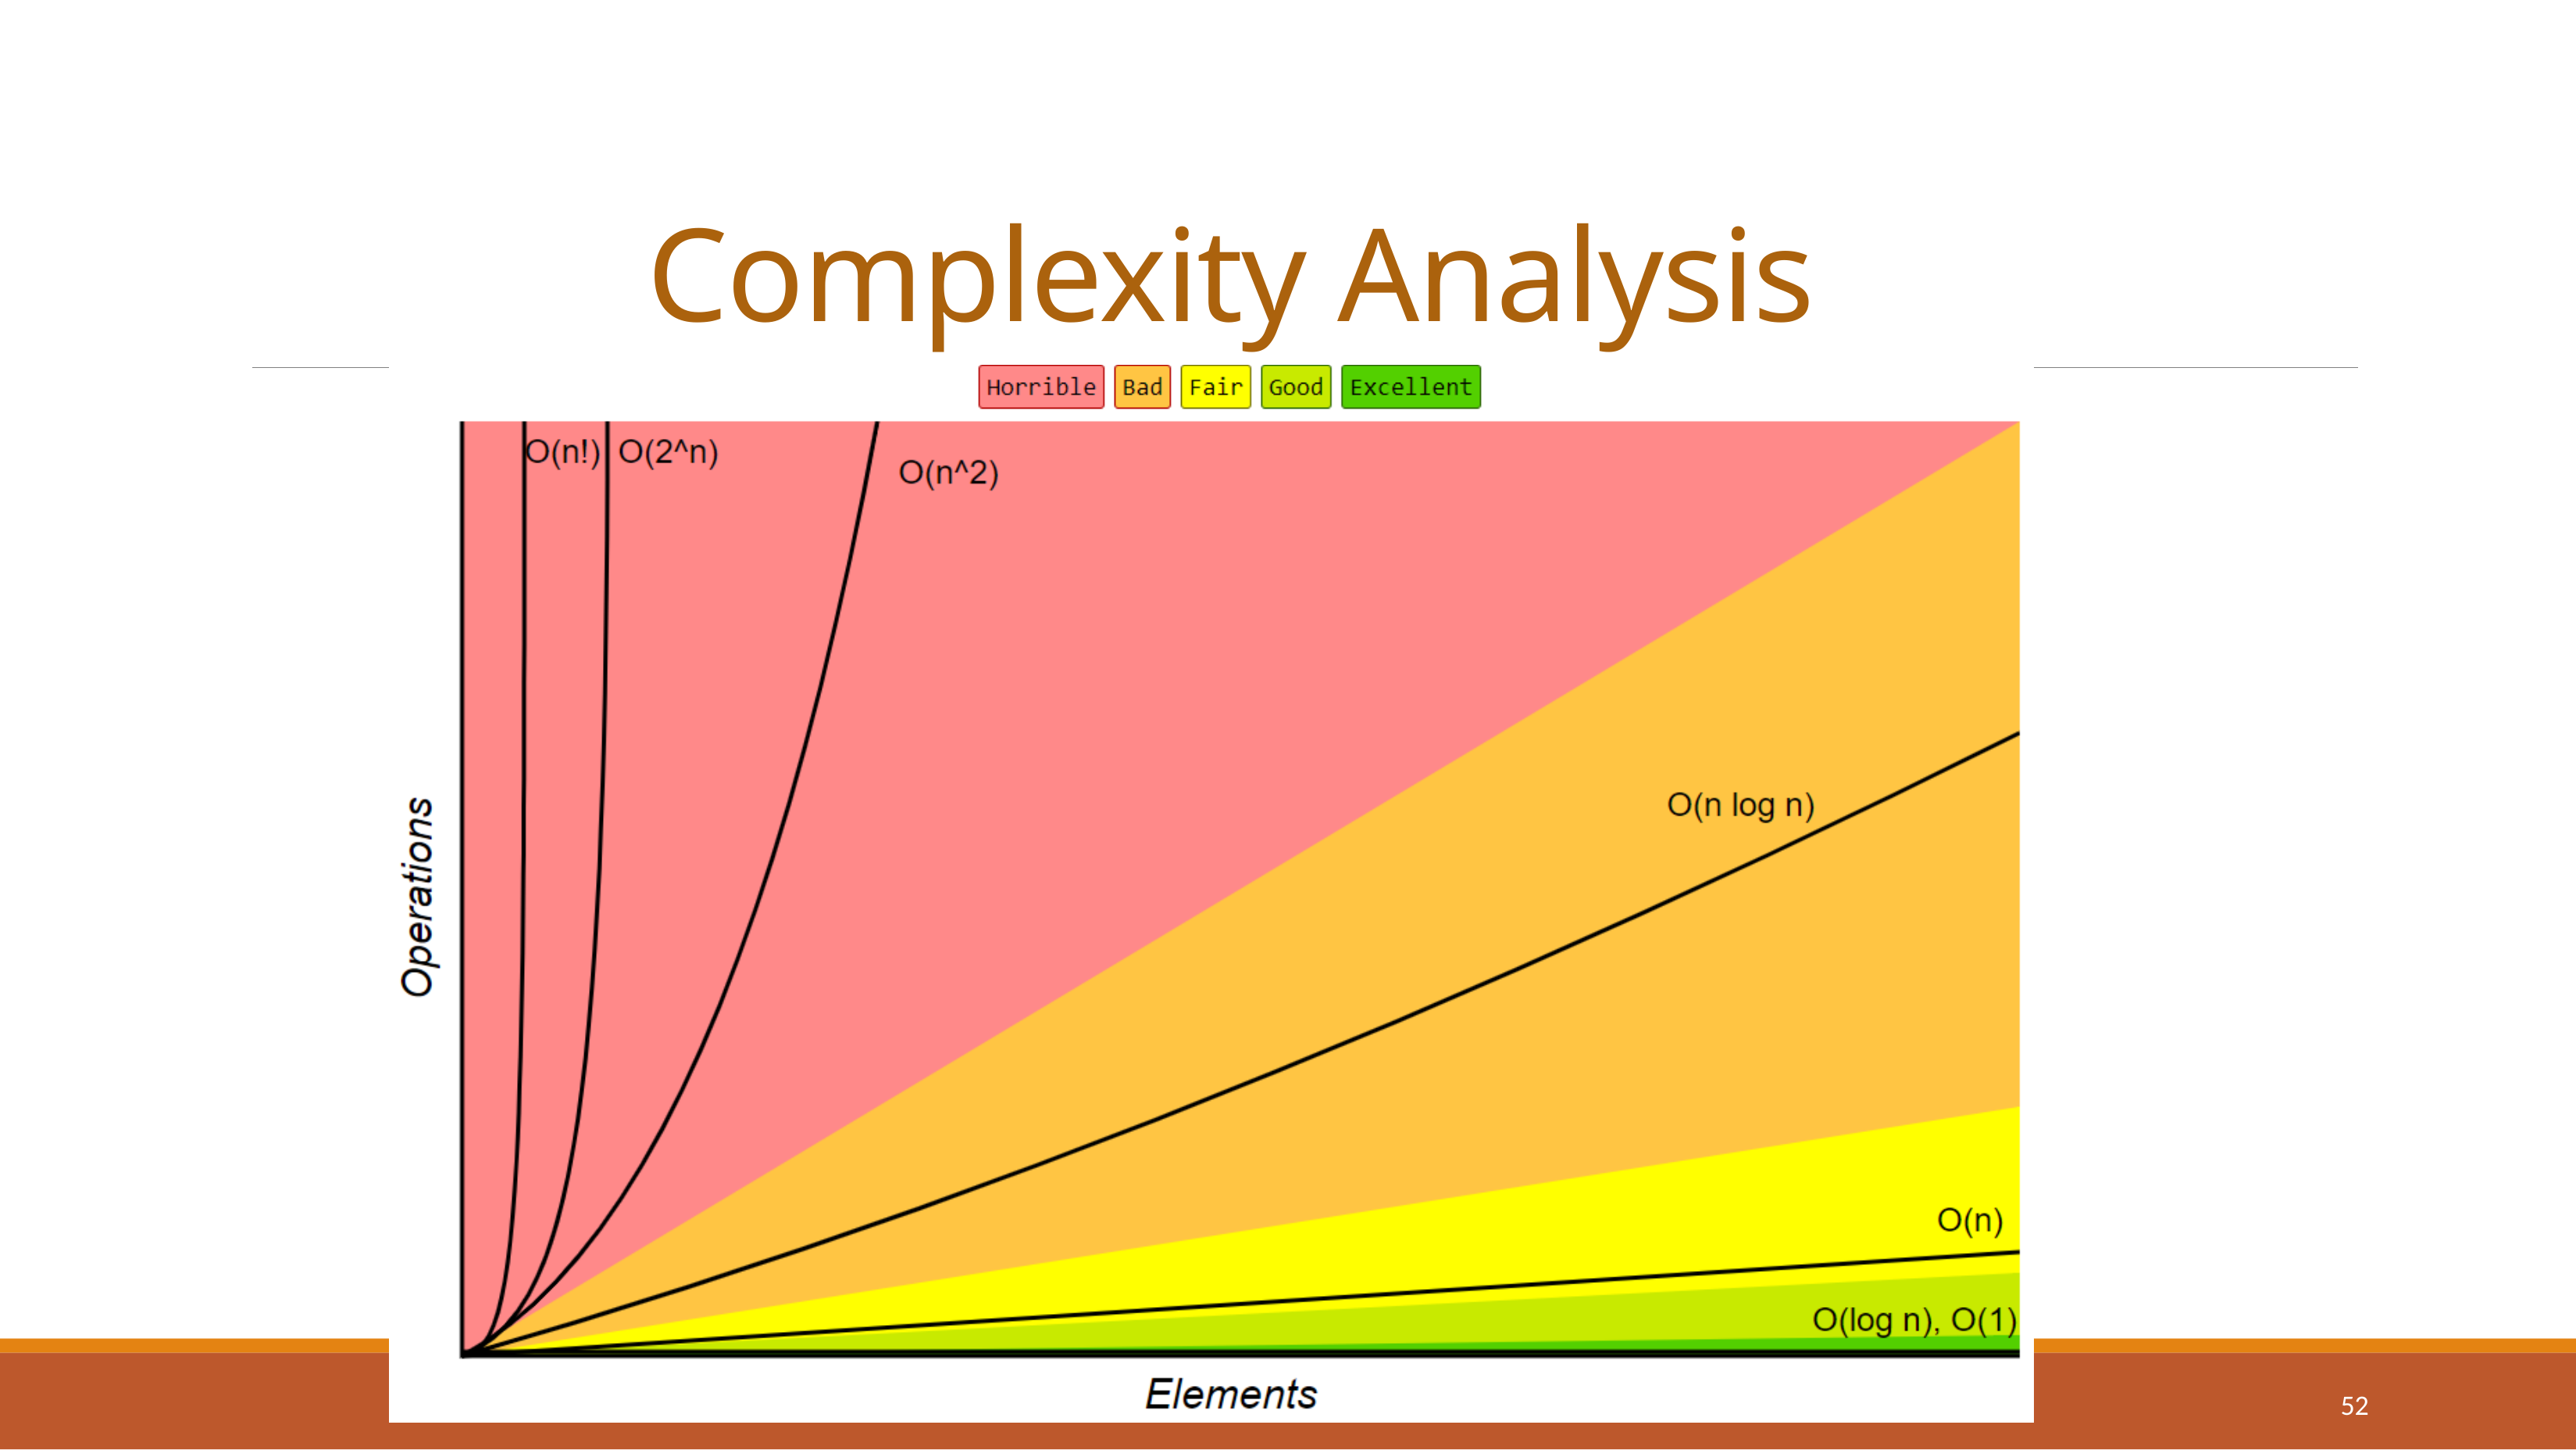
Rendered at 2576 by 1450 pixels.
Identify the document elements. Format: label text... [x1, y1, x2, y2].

title Complexity Analysis [478, 18, 1982, 362]
slide_number 52 [2092, 983, 2369, 1450]
picture [389, 364, 2034, 1423]
